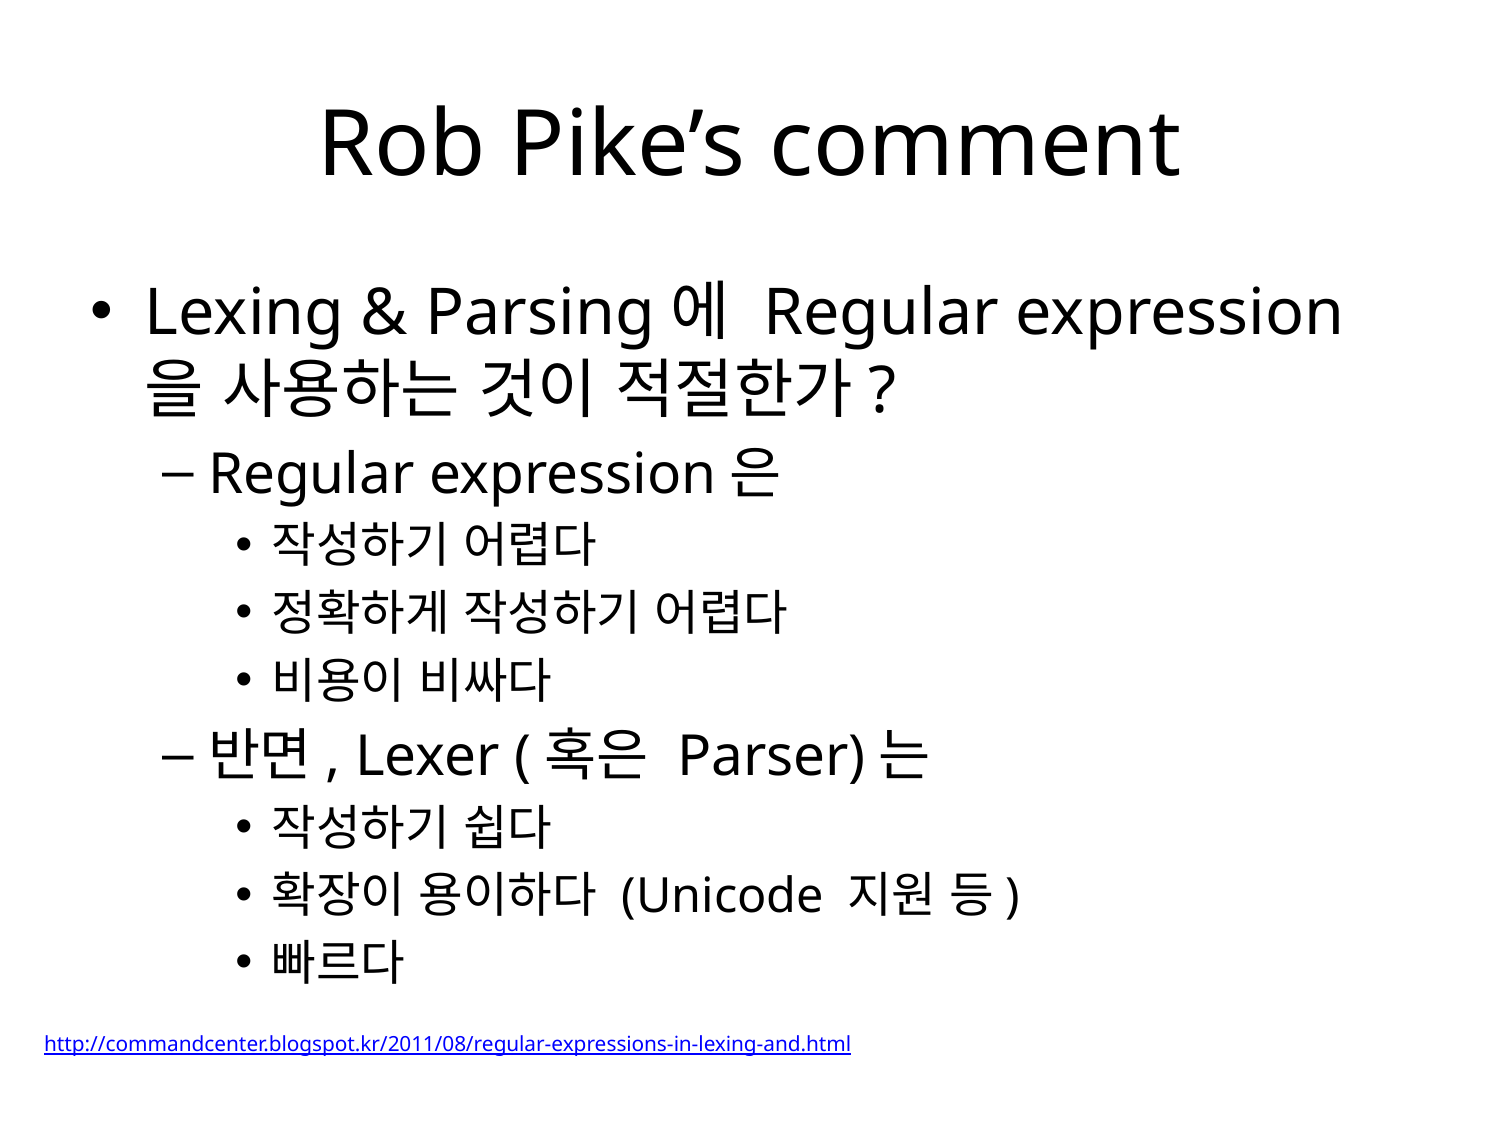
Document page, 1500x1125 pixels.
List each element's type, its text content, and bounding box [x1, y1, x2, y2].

title Rob Pike’s comment [75, 45, 1425, 233]
text_box http://commandcenter.blogspot.kr/2011/08/regular-expressions-in-lexing-and.html [29, 1023, 1247, 1067]
list Lexing & Parsing에 Regular expression을 사용하는 것이 적절한가? Regular expression은 작성하기 어렵다 정확하게 작성하기 어렵다 비용이 비싸다 반면, Lexer (혹은 Parser)는 작성하기 쉽다 확장이 용이하다 (Unicode 지원 등) 빠르다 [75, 262, 1425, 1005]
